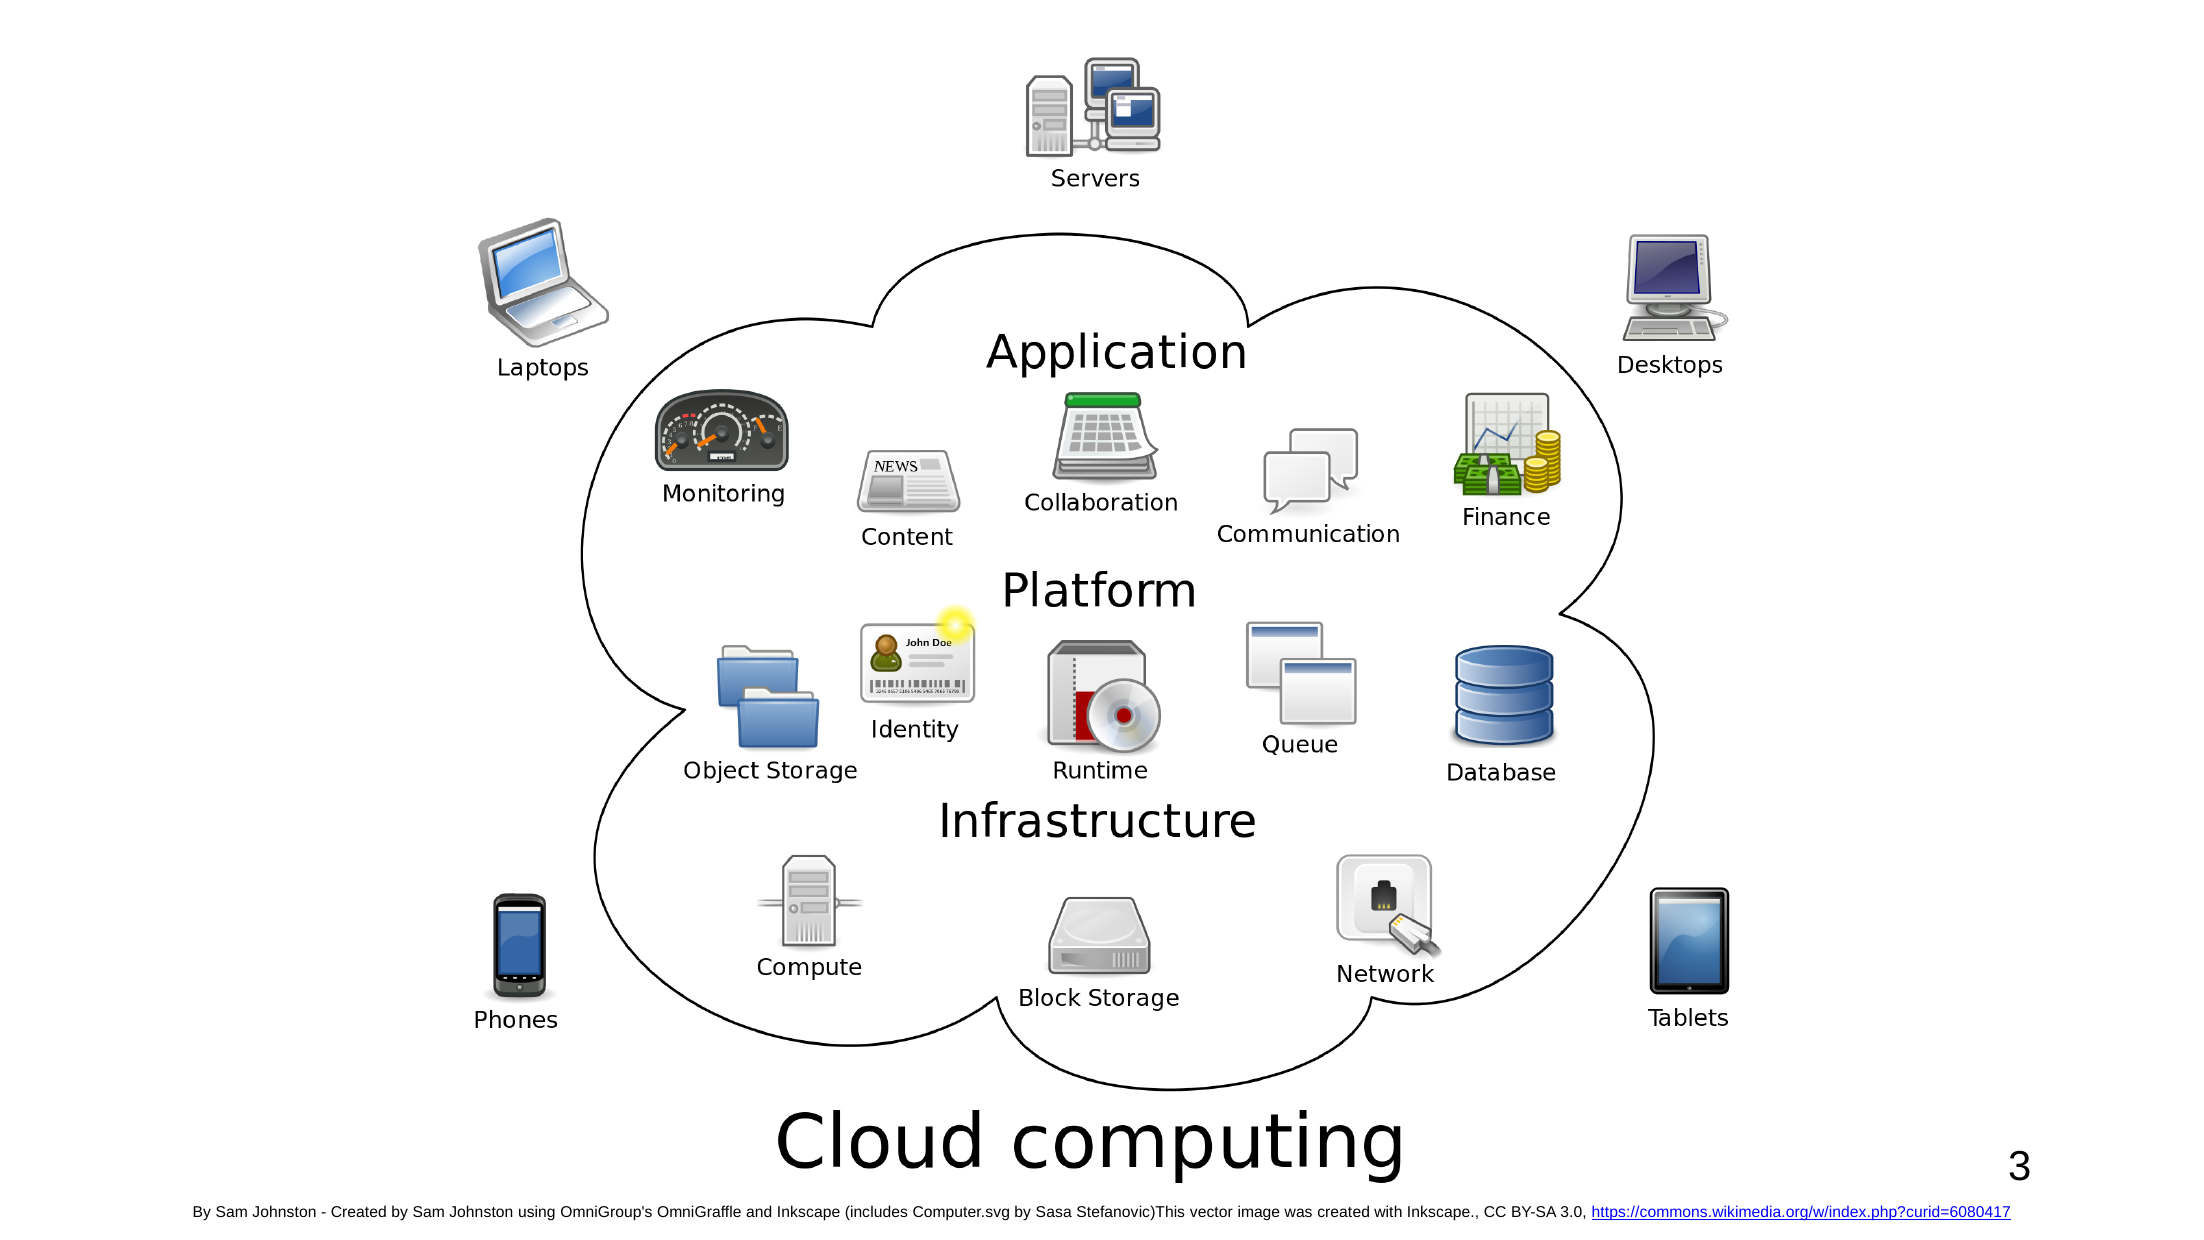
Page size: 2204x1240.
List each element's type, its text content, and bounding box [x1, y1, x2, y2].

picture [417, 0, 1787, 1240]
slide_number 3 [1968, 1130, 2040, 1184]
text_box By Sam Johnston - Created by Sam Johnston using OmniGroup's OmniGraffle and Inkscape (includes Computer.svg by Sasa Stefanovic)This vector image was created with Inkscape., CC BY-SA 3.0, https://commons.wikimedia.org/w/index.php?curid=6080417 [1790, 1172, 2204, 1240]
text_box By Sam Johnston - Created by Sam Johnston using OmniGroup's OmniGraffle and Inkscape (includes Computer.svg by Sasa Stefanovic)This vector image was created with Inkscape., CC BY-SA 3.0, https://commons.wikimedia.org/w/index.php?curid=6080417 [0, 1172, 413, 1240]
